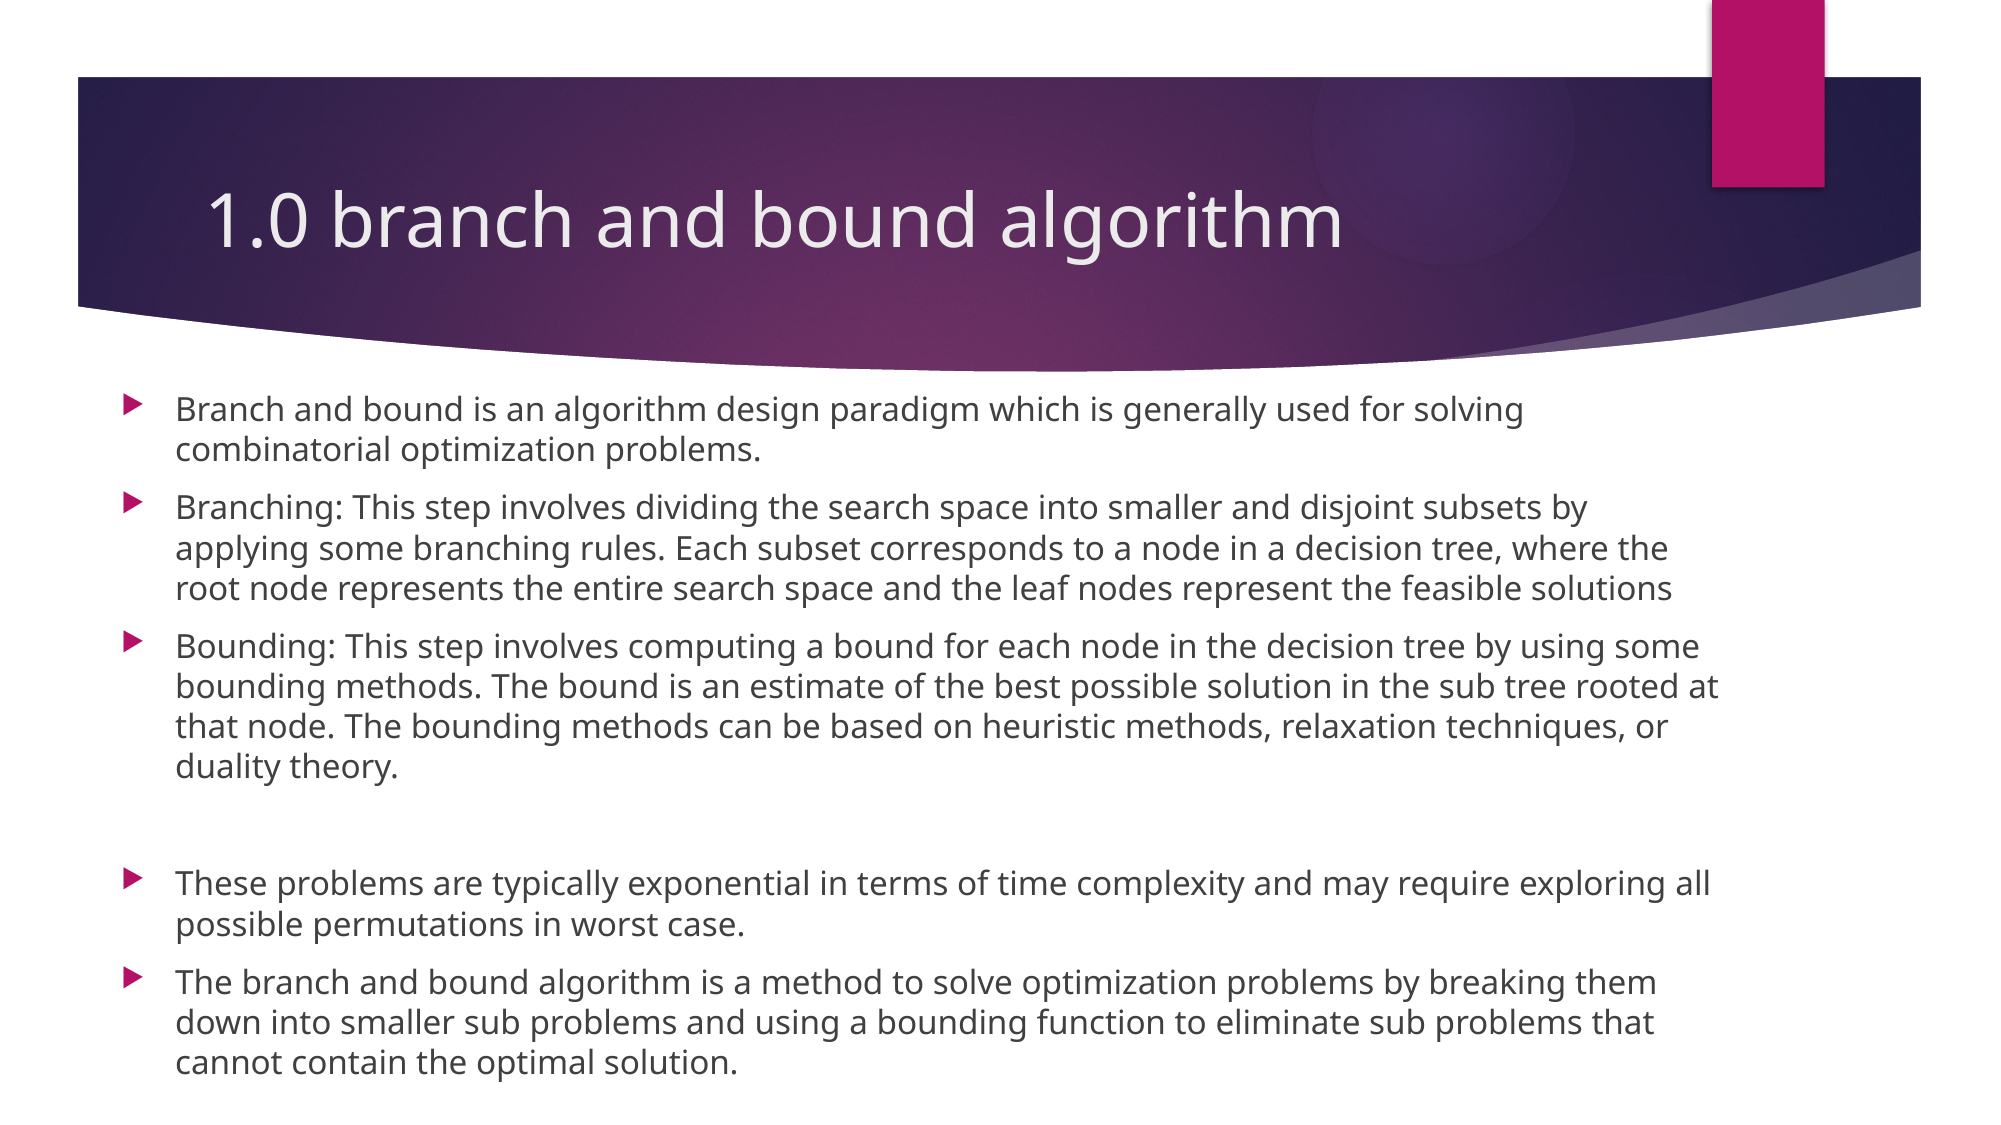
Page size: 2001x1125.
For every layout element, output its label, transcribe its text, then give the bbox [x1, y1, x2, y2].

title 1.0 branch and bound algorithm [189, 159, 1627, 276]
list Branch and bound is an algorithm design paradigm which is generally used for solving combinatorial optimization problems. Branching: This step involves dividing the search space into smaller and disjoint subsets by applying some branching rules. Each subset corresponds to a node in a decision tree, where the root node represents the entire search space and the leaf nodes represent the feasible solutions Bounding: This step involves computing a bound for each node in the decision tree by using some bounding methods. The bound is an estimate of the best possible solution in the sub tree rooted at that node. The bounding methods can be based on heuristic methods, relaxation techniques, or duality theory. These problems are typically exponential in terms of time complexity and may require exploring all possible permutations in worst case. The branch and bound algorithm is a method to solve optimization problems by breaking them down into smaller sub problems and using a bounding function to eliminate sub problems that cannot contain the optimal solution. [106, 380, 1746, 1096]
